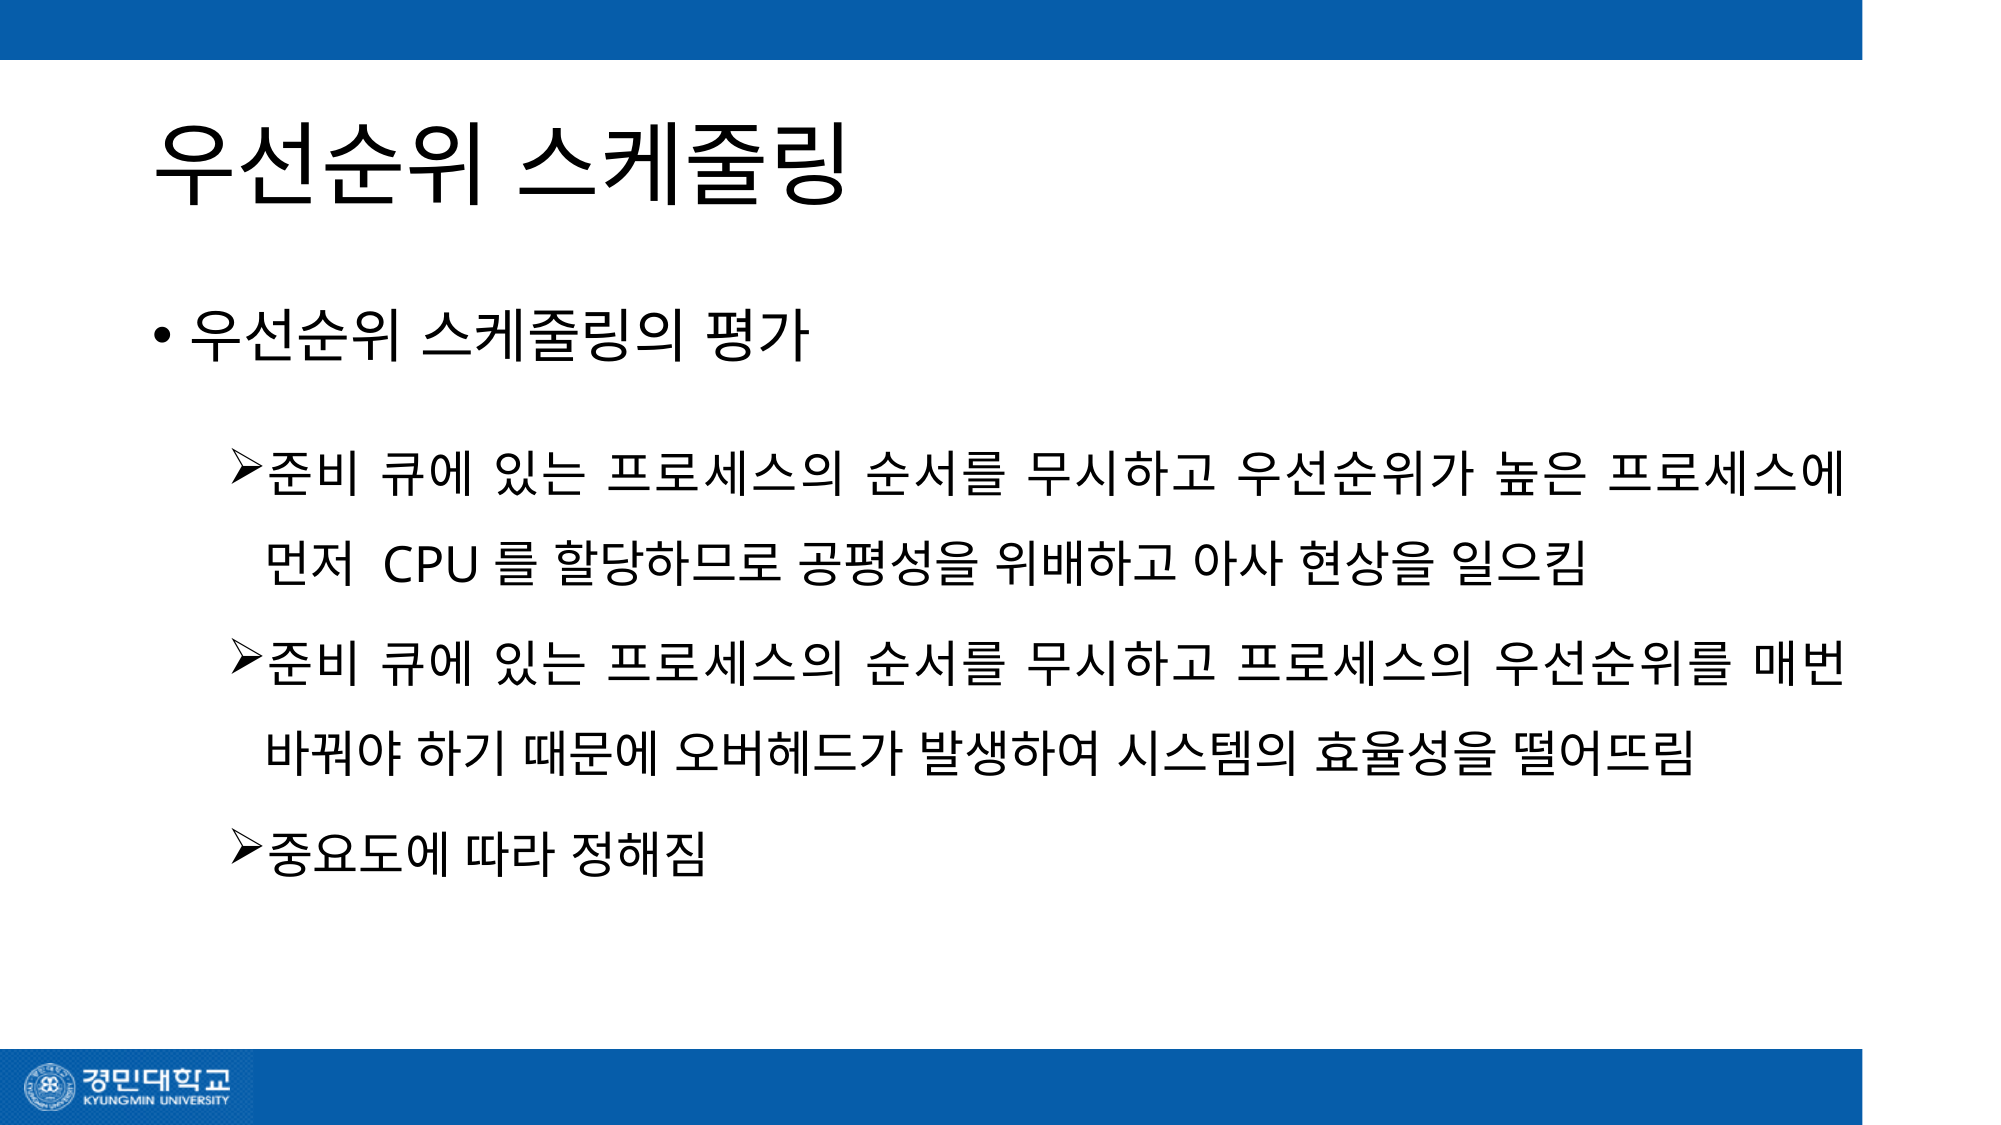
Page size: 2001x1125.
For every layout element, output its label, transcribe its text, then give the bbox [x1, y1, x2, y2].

picture [0, 1049, 253, 1125]
title 우선순위 스케줄링 [137, 59, 1863, 278]
list 우선순위 스케줄링의 평가 준비 큐에 있는 프로세스의 순서를 무시하고 우선순위가 높은 프로세스에 먼저 CPU를 할당하므로 공평성을 위배하고 아사 현상을 일으킴 준비 큐에 있는 프로세스의 순서를 무시하고 프로세스의 우선순위를 매번 바꿔야 하기 때문에 오버헤드가 발생하여 시스템의 효율성을 떨어뜨림 중요도에 따라 정해짐 [137, 299, 1863, 1014]
